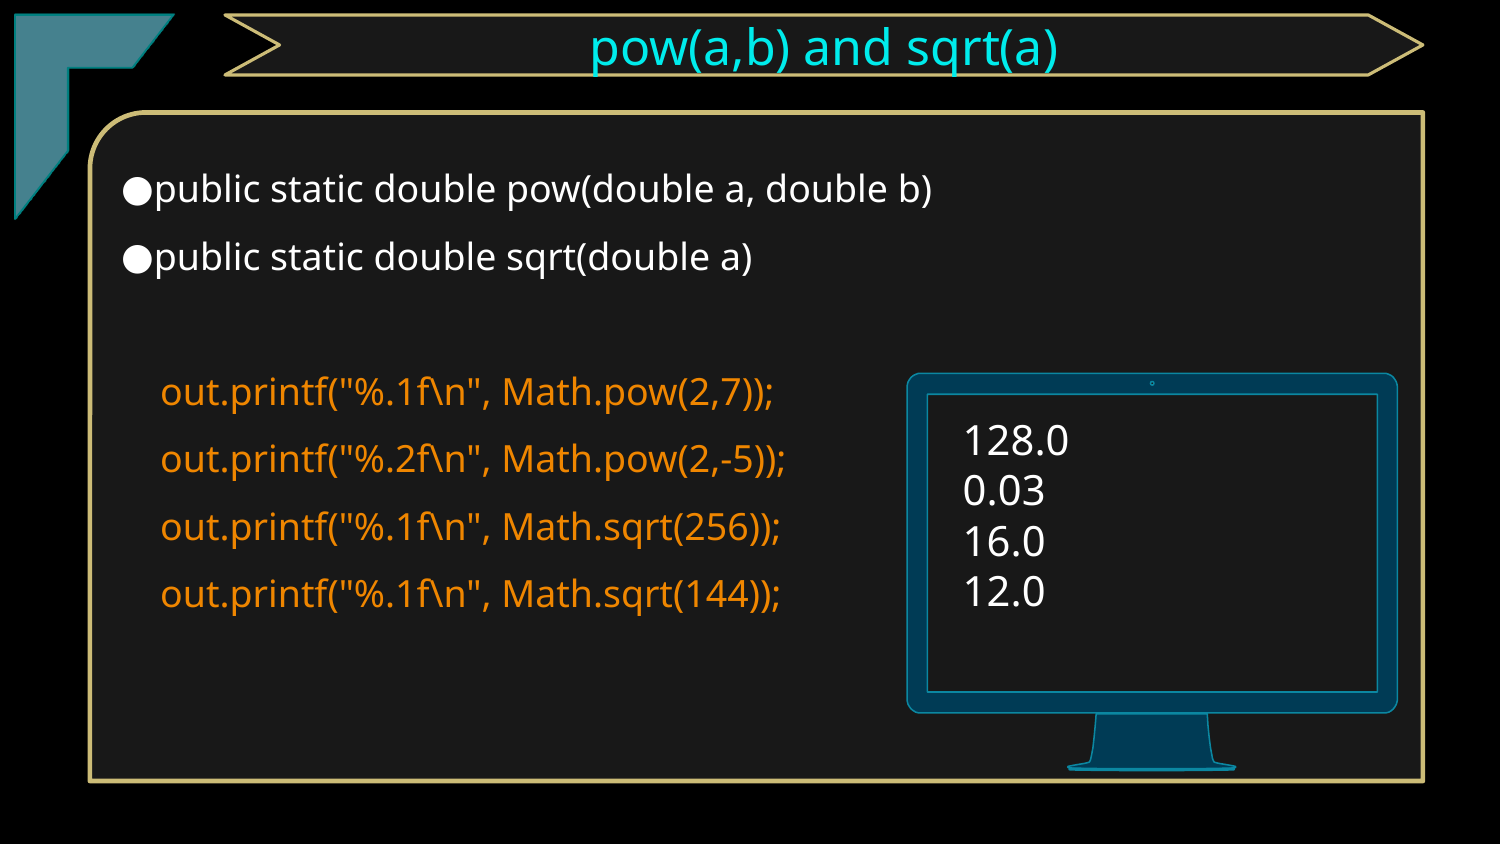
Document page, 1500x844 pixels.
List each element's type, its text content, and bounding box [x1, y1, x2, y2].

text_box 128.0 0.03 16.0 12.0 [948, 406, 1401, 622]
text_box pow(a,b) and sqrt(a) [224, 14, 1423, 75]
text_box [907, 373, 1398, 771]
text_box TClark [15, 15, 174, 219]
picture [0, 0, 1500, 844]
text_box public static double pow(double a, double b) public static double sqrt(double a) out.printf("%.1f\n", Math.pow(2,7)); out.printf("%.2f\n", Math.pow(2,-5)); out.printf("%.1f\n", Math.sqrt(256)); out.printf("%.1f\n", Math.sqrt(144)); [89, 112, 1423, 782]
